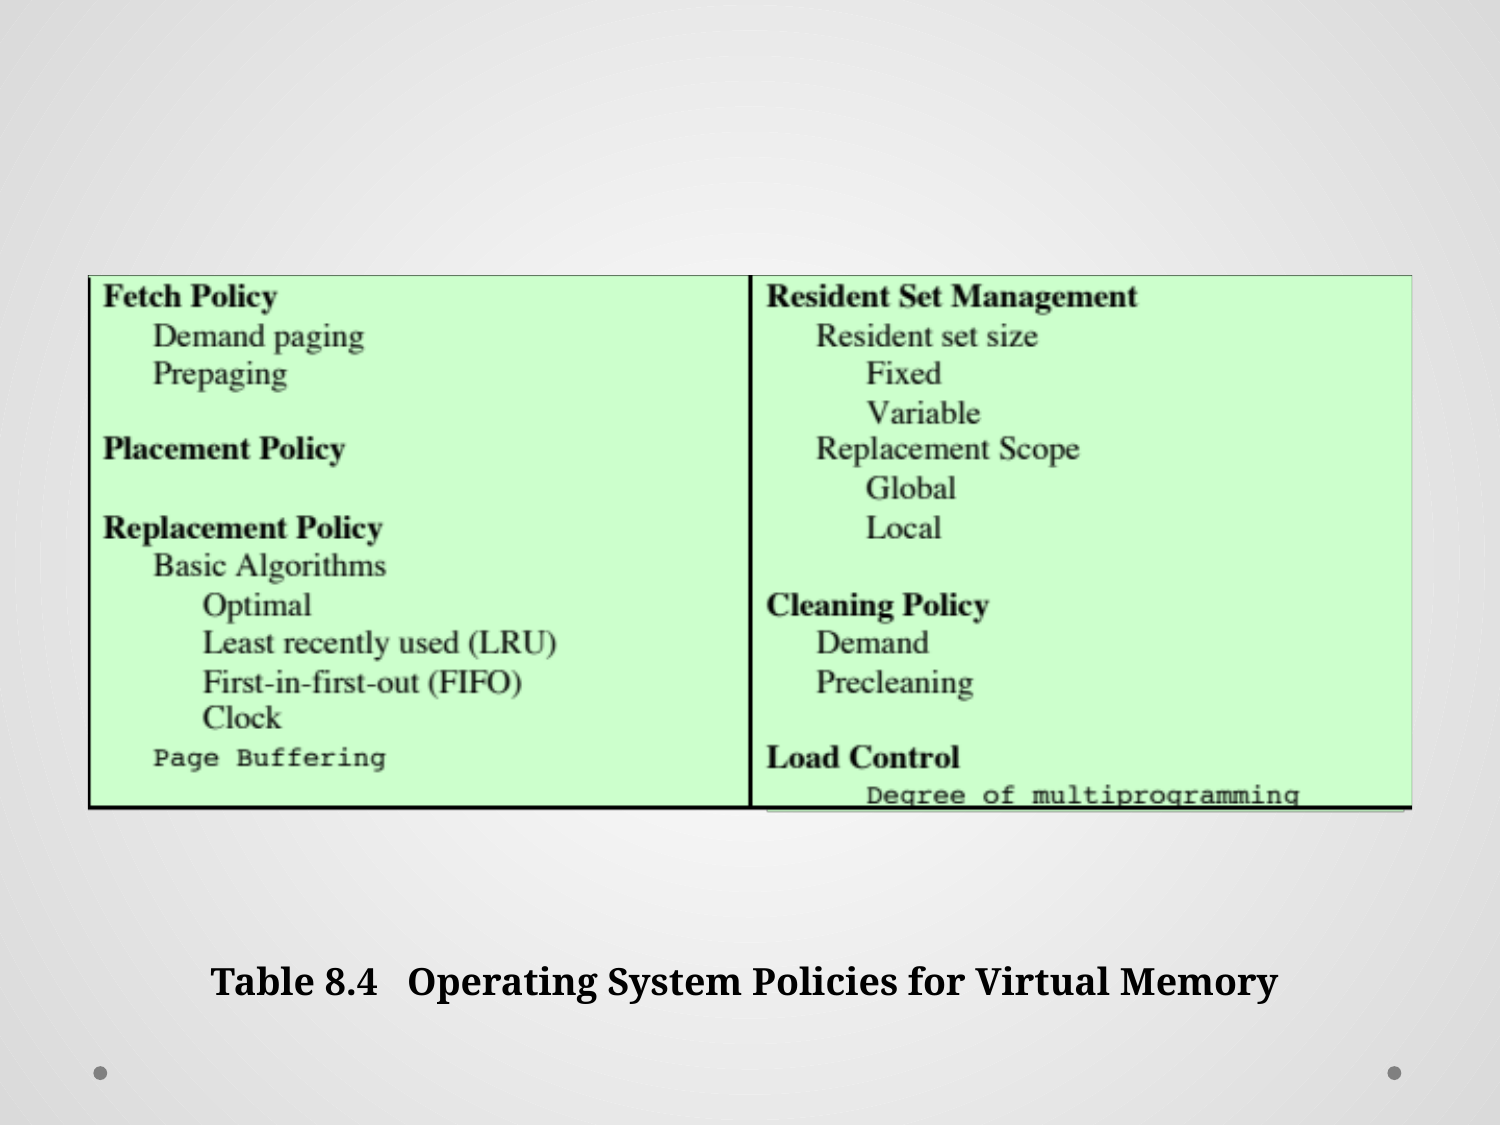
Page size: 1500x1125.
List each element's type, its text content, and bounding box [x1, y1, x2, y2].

text_box Table 8.4 Operating System Policies for Virtual Memory [62, 950, 1438, 1011]
picture [87, 274, 1413, 851]
